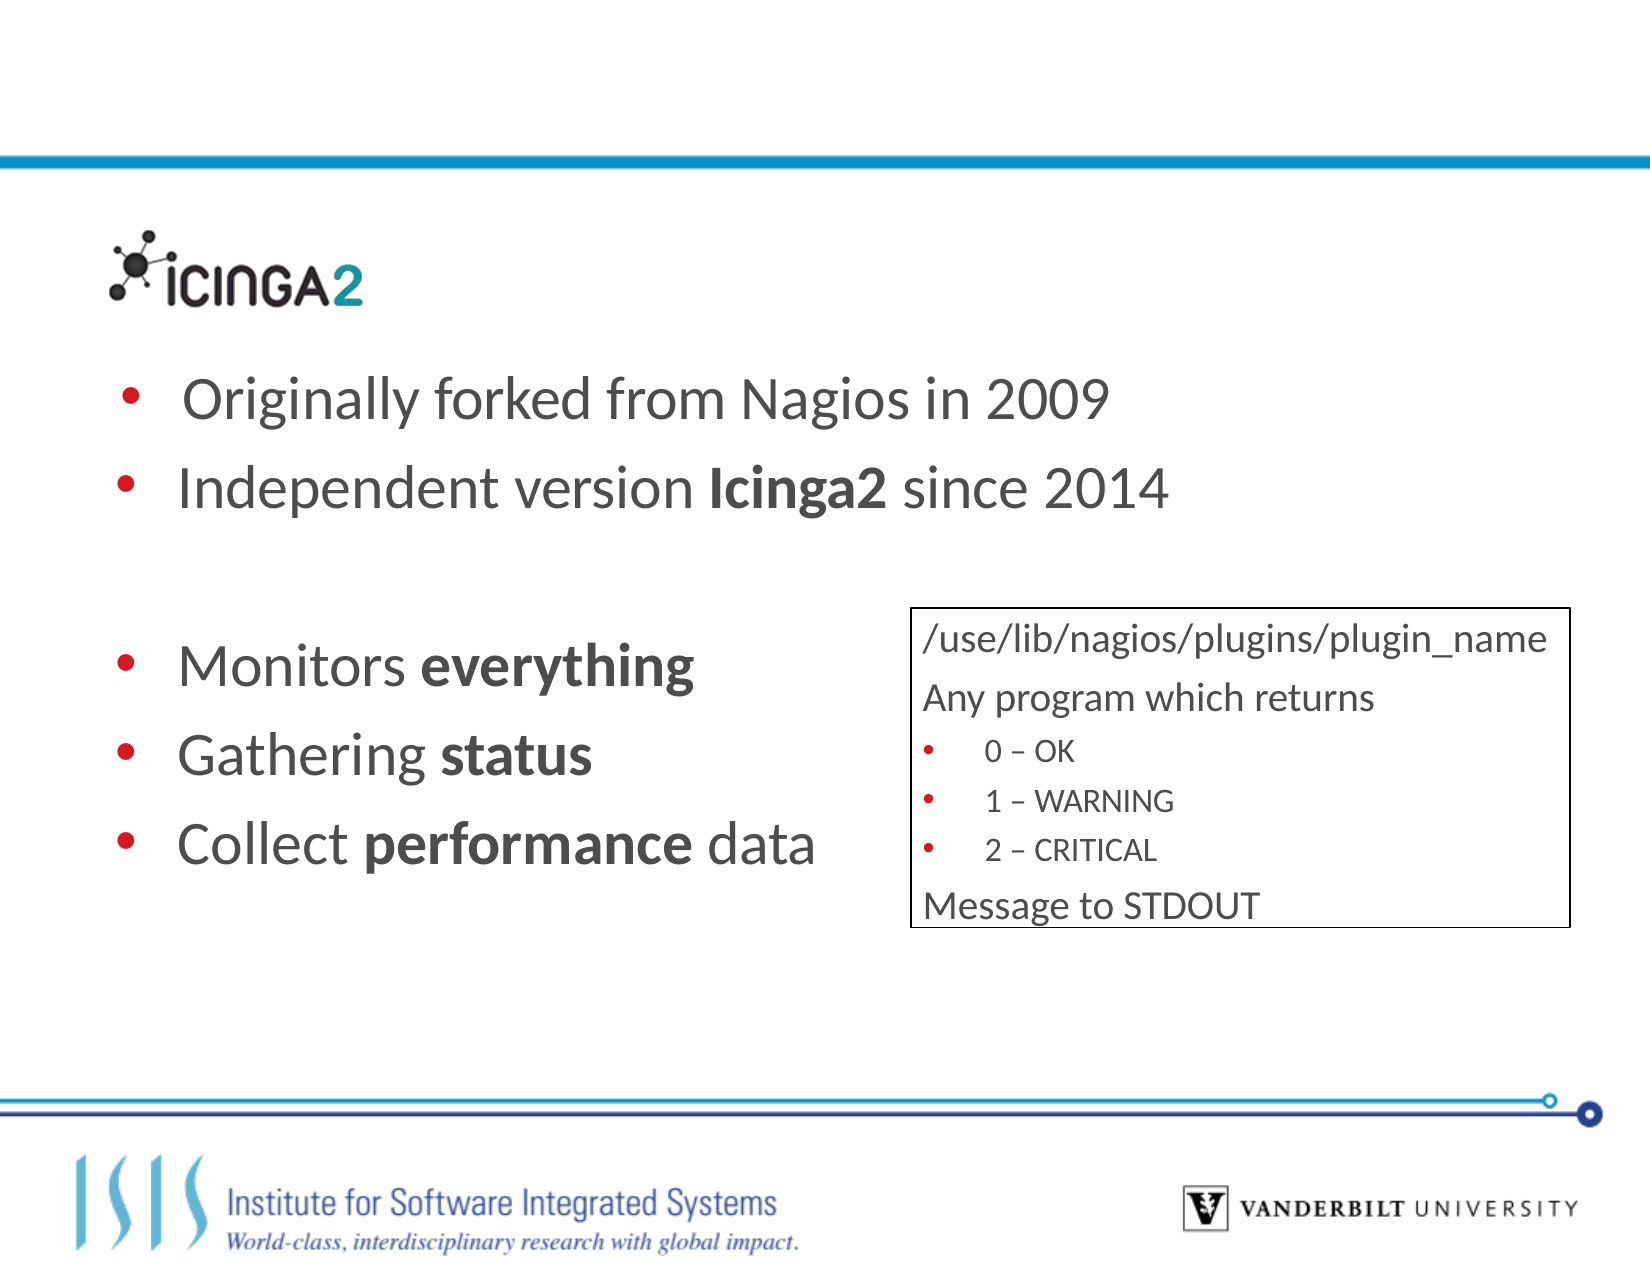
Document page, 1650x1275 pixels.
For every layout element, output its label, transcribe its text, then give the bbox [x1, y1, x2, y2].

text_box Independent version Icinga2 since 2014 [114, 446, 1175, 521]
text_box /use/lib/nagios/plugins/plugin_name Any program which returns 0 – OK 1 – WARNING 2 – CRITICAL Message to STDOUT [911, 608, 1571, 928]
text_box [77, 225, 402, 323]
title Originally forked from Nagios in 2009 [114, 288, 1117, 446]
text_box Monitors everything Gathering status Collect performance data [114, 624, 822, 878]
